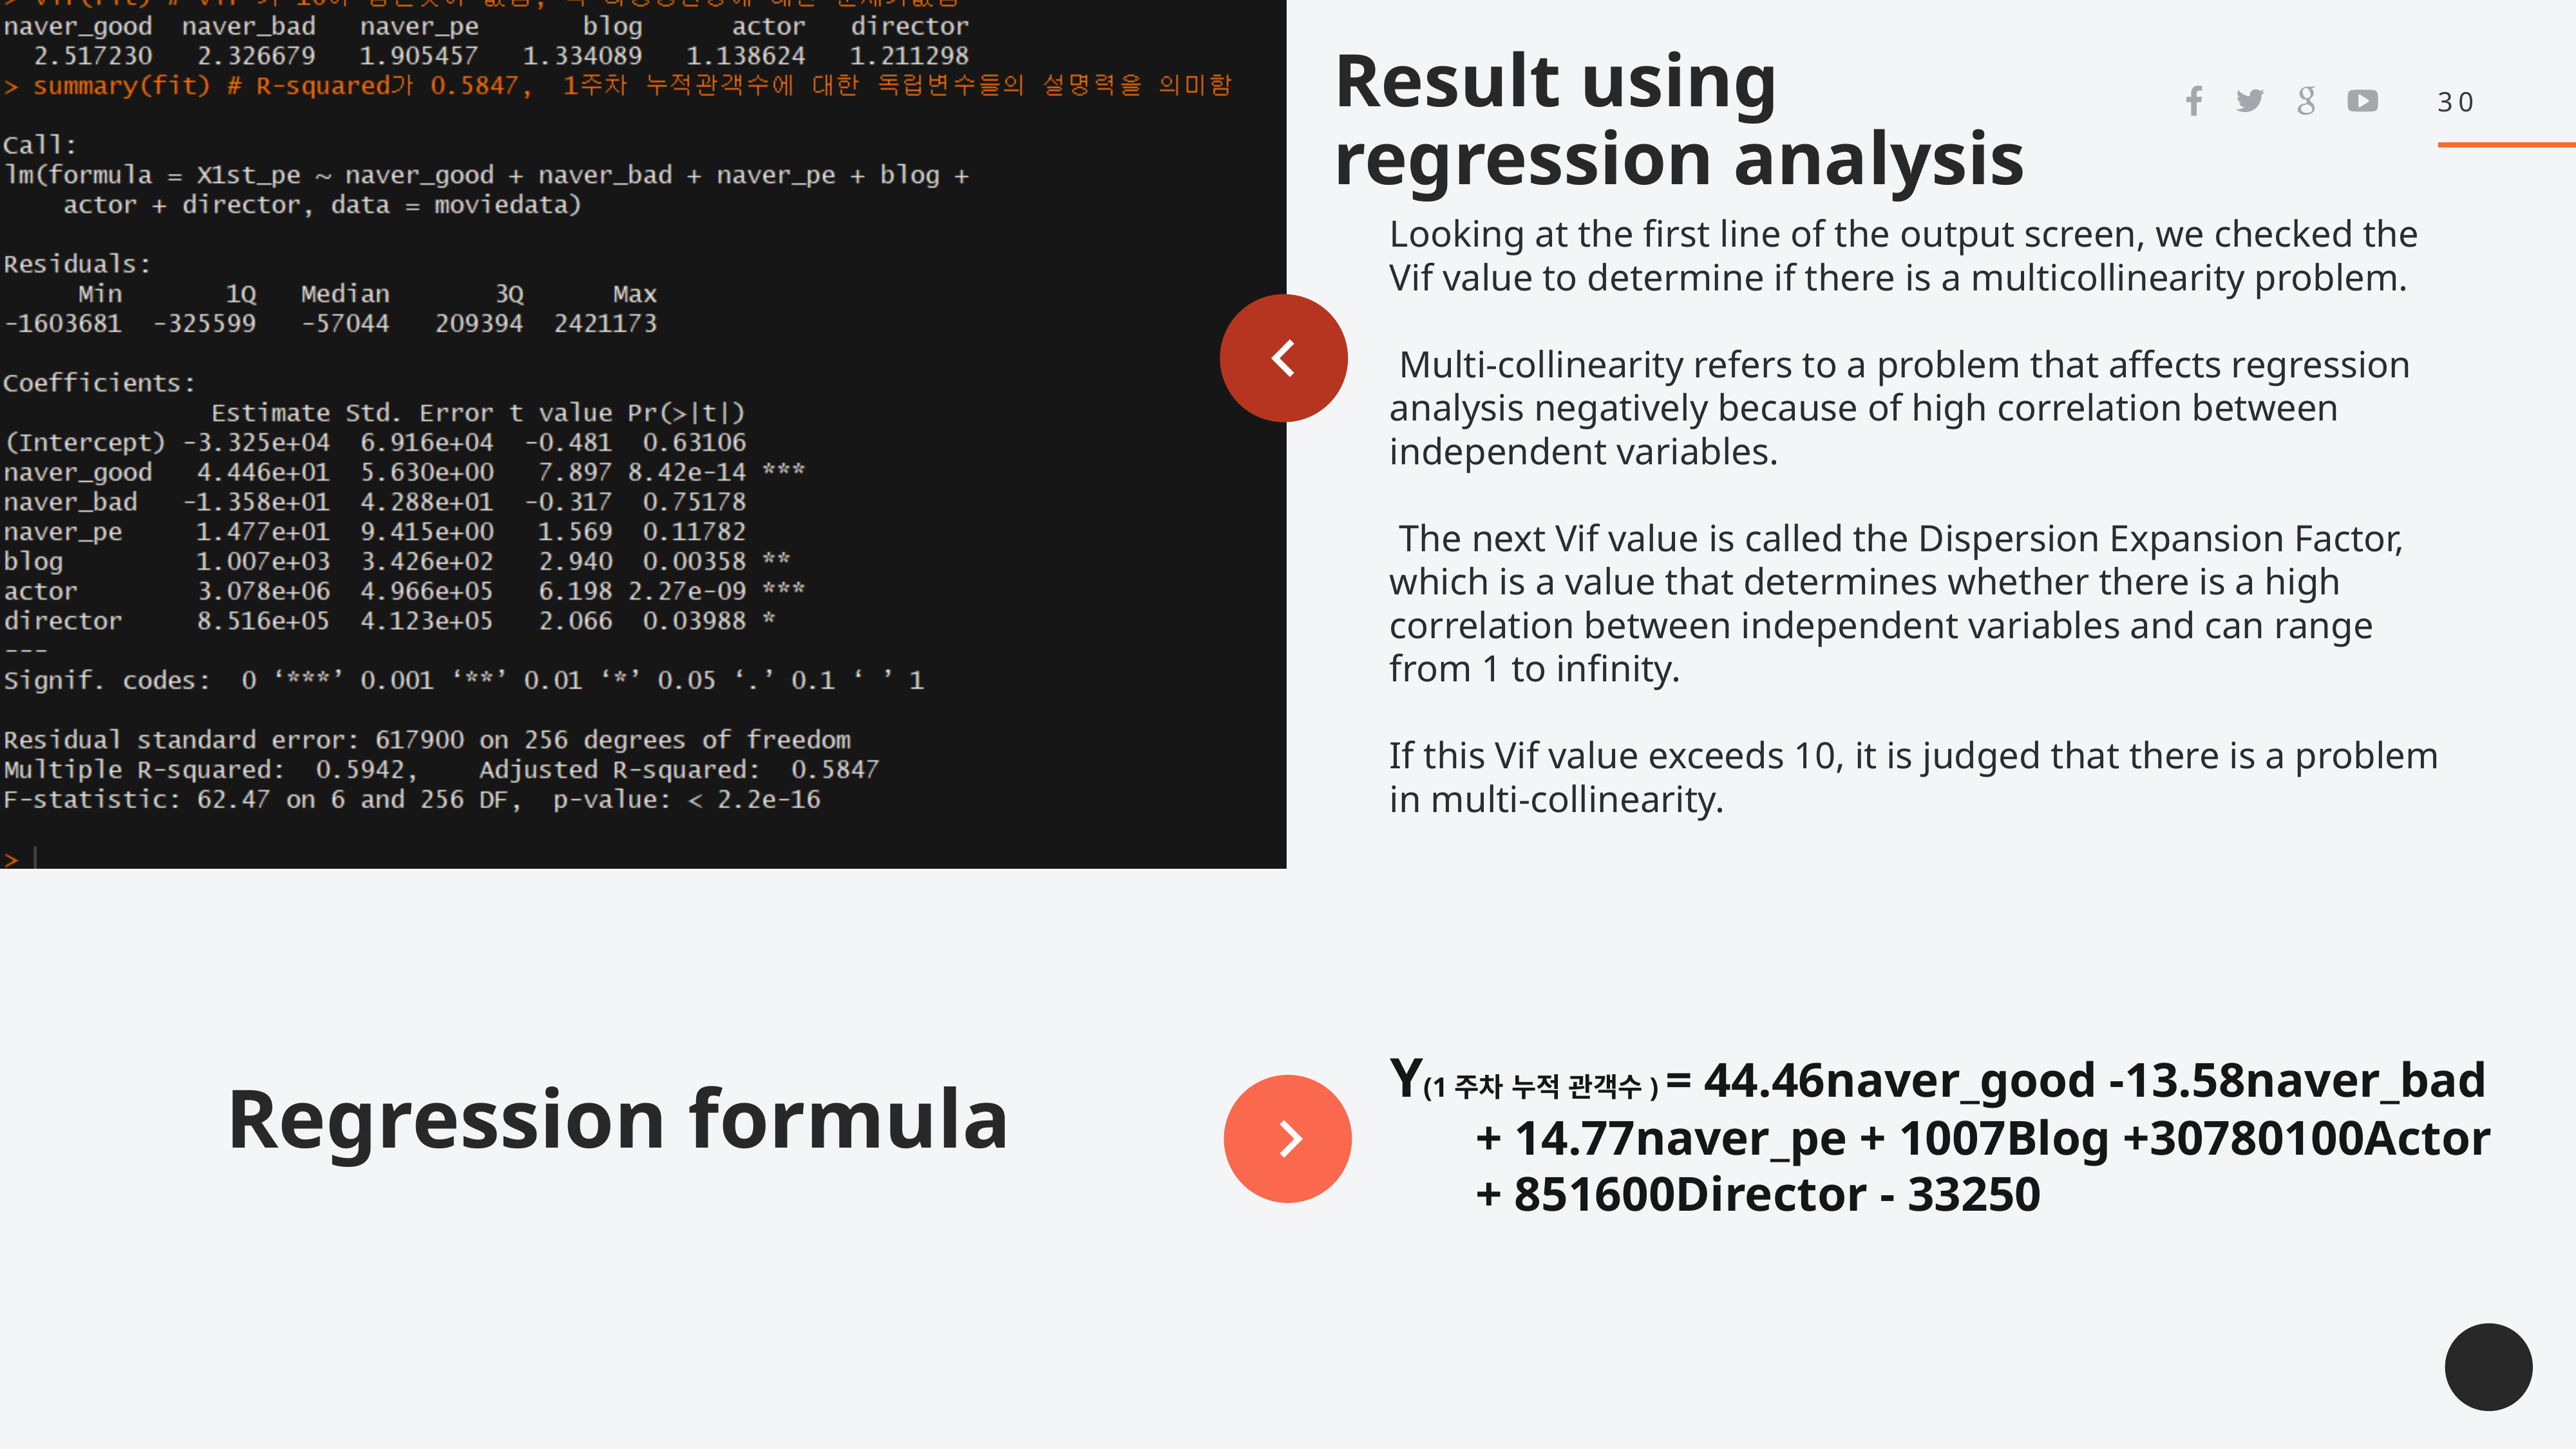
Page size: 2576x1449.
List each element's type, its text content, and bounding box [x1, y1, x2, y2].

text_box Looking at the first line of the output screen, we checked the Vif value to determine if there is a multicollinearity problem. Multi-collinearity refers to a problem that affects regression analysis negatively because of high correlation between independent variables. The next Vif value is called the Dispersion Expansion Factor, which is a value that determines whether there is a high correlation between independent variables and can range from 1 to infinity. If this Vif value exceeds 10, it is judged that there is a problem in multi-collinearity. [1385, 206, 2445, 823]
text_box Y(1주차 누적 관객수) = 44.46naver_good -13.58naver_bad + 14.77naver_pe + 1007Blog +30780100Actor + 851600Director - 33250 [1385, 1039, 2553, 1225]
text_box [108, 1038, 1168, 1449]
picture [0, 0, 1287, 869]
text_box Result using regression analysis [1329, 39, 2088, 168]
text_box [1224, 1074, 1352, 1204]
text_box [2445, 1323, 2533, 1412]
slide_number 30 [2433, 80, 2498, 121]
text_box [1220, 294, 1349, 422]
